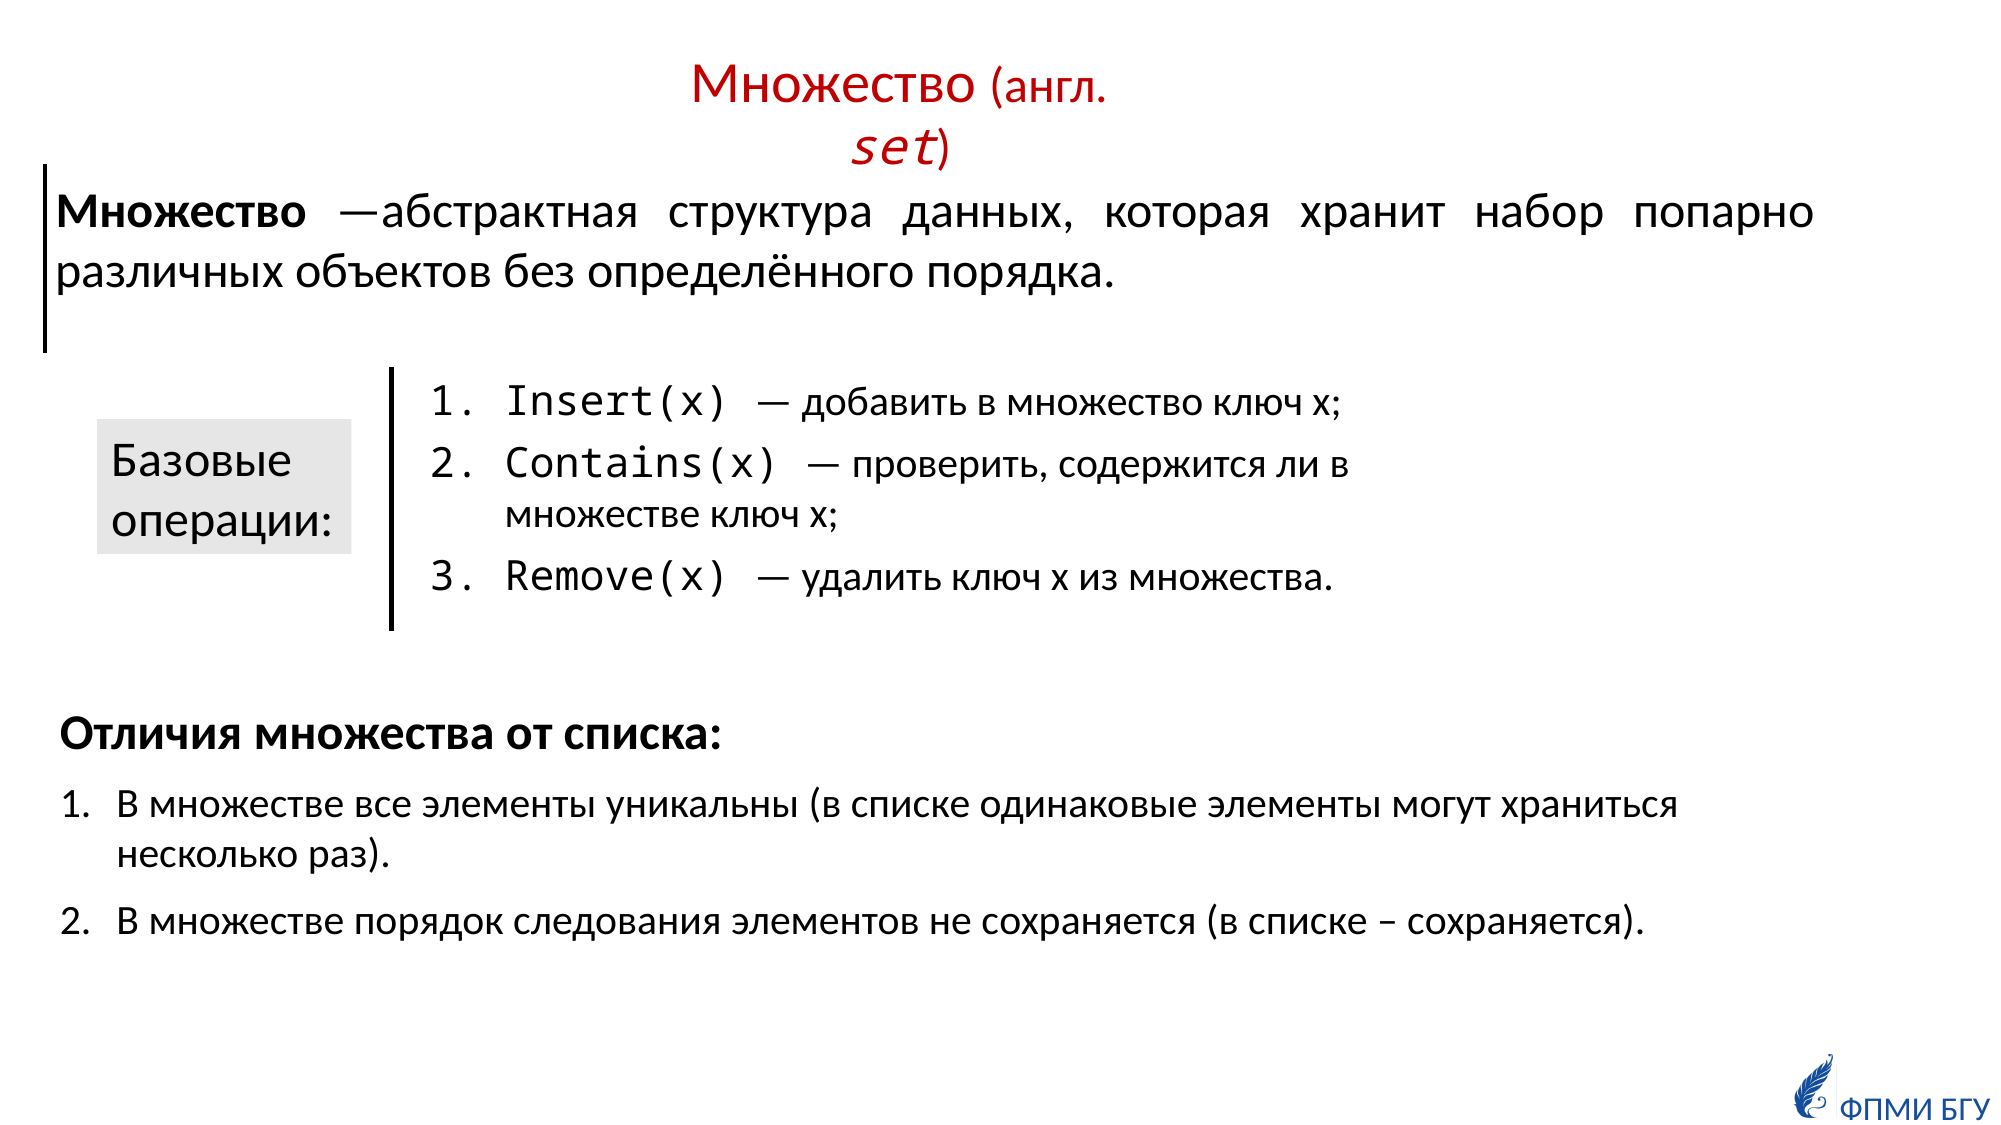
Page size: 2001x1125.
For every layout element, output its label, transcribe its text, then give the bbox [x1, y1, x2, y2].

text_box Множество (англ. set) [619, 37, 1180, 169]
text_box Базовые операции: [97, 419, 352, 554]
text_box Insert(x) — добавить в множество ключ x; Contains(x) — проверить, содержится ли в множестве ключ x; Remove(x) — удалить ключ x из множества. [414, 366, 1415, 607]
text_box Множество —абстрактная структура данных, которая хранит набор попарно различных объектов без определённого порядка. [47, 169, 1831, 305]
text_box ФПМИ БГУ [1830, 1087, 2000, 1125]
picture [1793, 1053, 1837, 1118]
text_box Отличия множества от списка: В множестве все элементы уникальны (в списке одинаковые элементы могут храниться несколько раз). В множестве порядок следования элементов не сохраняется (в списке – сохраняется). [45, 691, 1831, 950]
